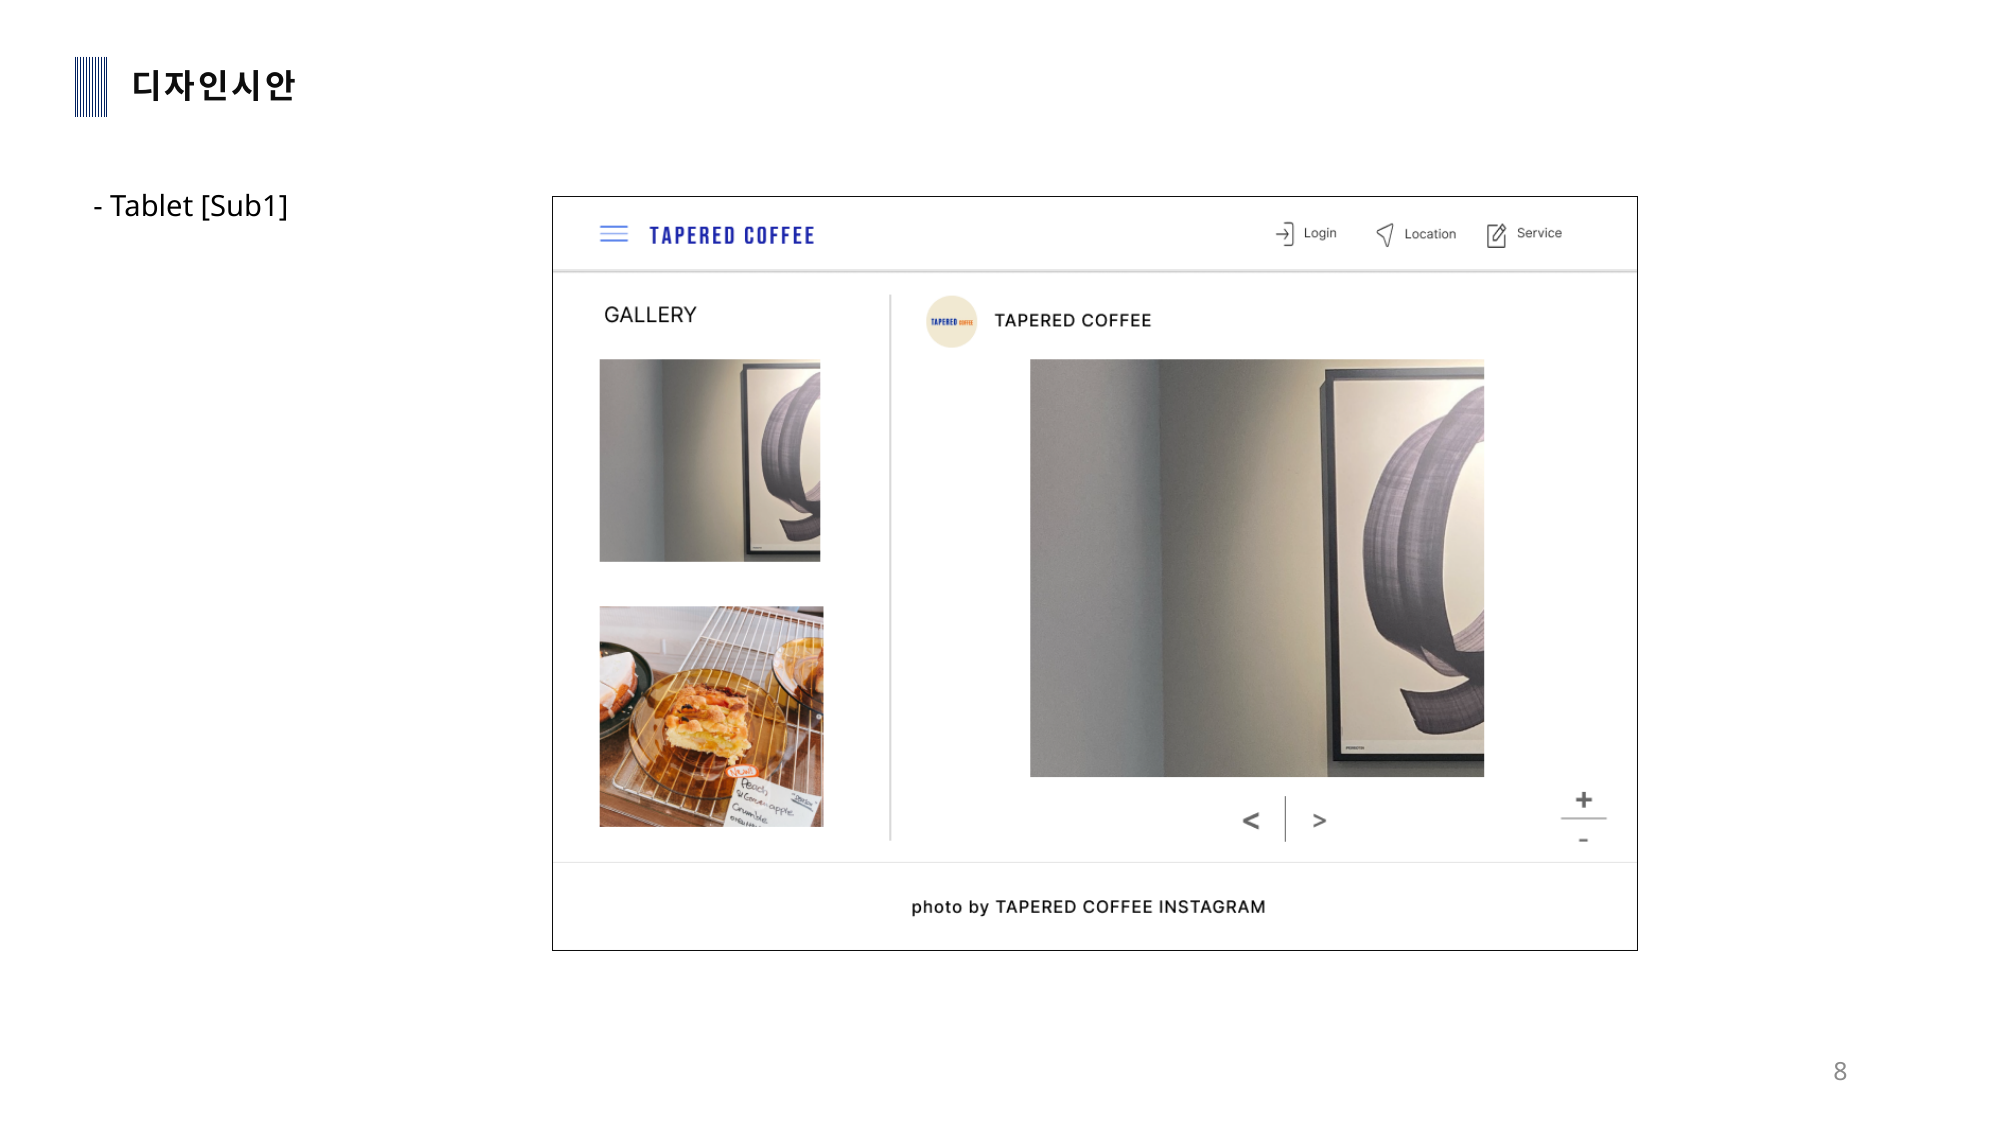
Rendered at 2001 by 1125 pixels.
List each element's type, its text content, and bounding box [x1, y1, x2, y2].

slide_number 8 [1412, 1042, 1863, 1103]
text_box [71, 56, 108, 118]
text_box 디자인시안 [116, 62, 338, 120]
text_box - Tablet [Sub1] [78, 180, 380, 230]
picture [552, 196, 1638, 951]
